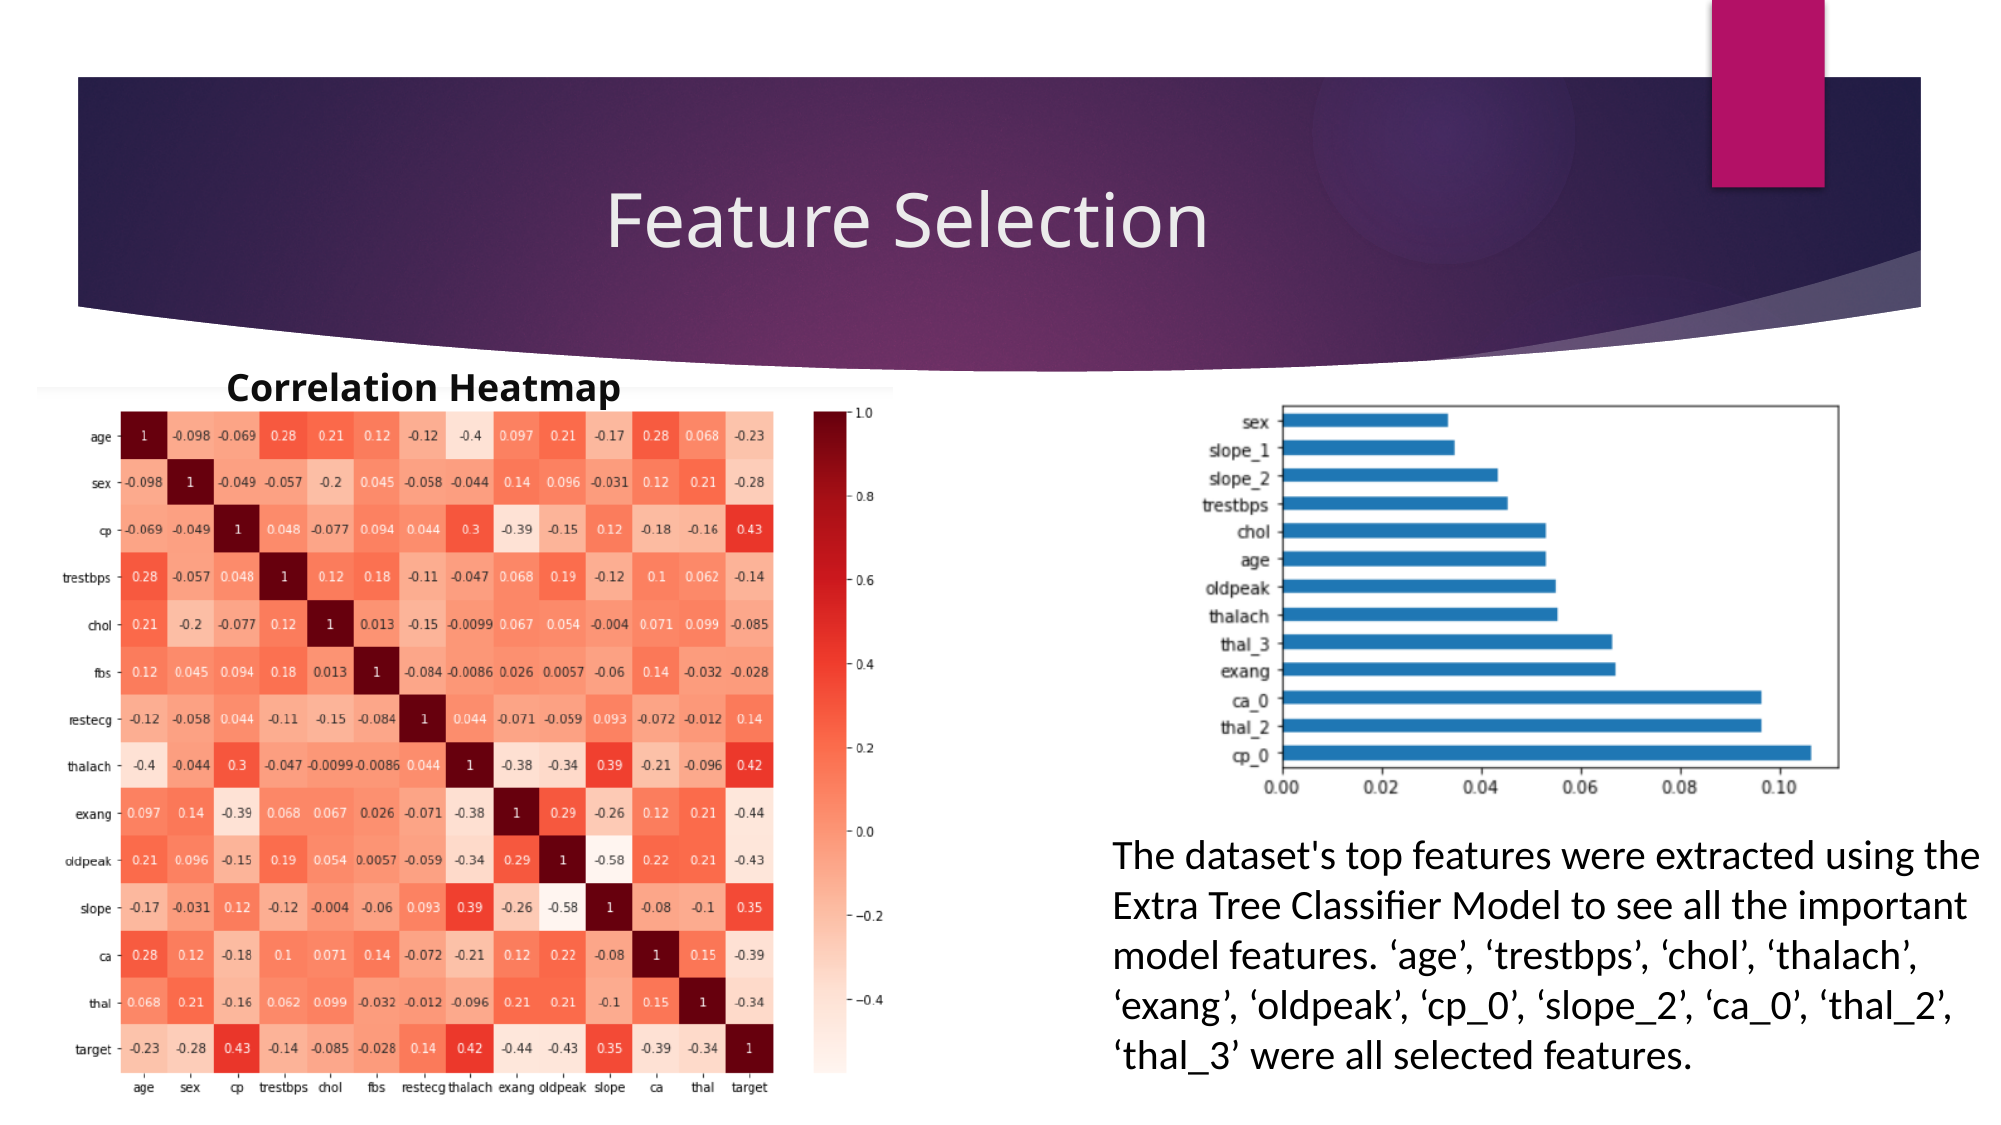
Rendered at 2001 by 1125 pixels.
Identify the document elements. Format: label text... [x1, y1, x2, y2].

title Feature Selection [189, 159, 1627, 276]
text_box The dataset's top features were extracted using the Extra Tree Classifier Model to see all the important model features. ‘age’, ‘trestbps’, ‘chol’, ‘thalach’, ‘exang’, ‘oldpeak’, ‘cp_0’, ‘slope_2’, ‘ca_0’, ‘thal_2’, ‘thal_3’ were all selected features. [1097, 820, 2000, 1085]
text_box Correlation Heatmap [119, 357, 739, 385]
picture [1089, 377, 1881, 812]
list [36, 387, 893, 1114]
